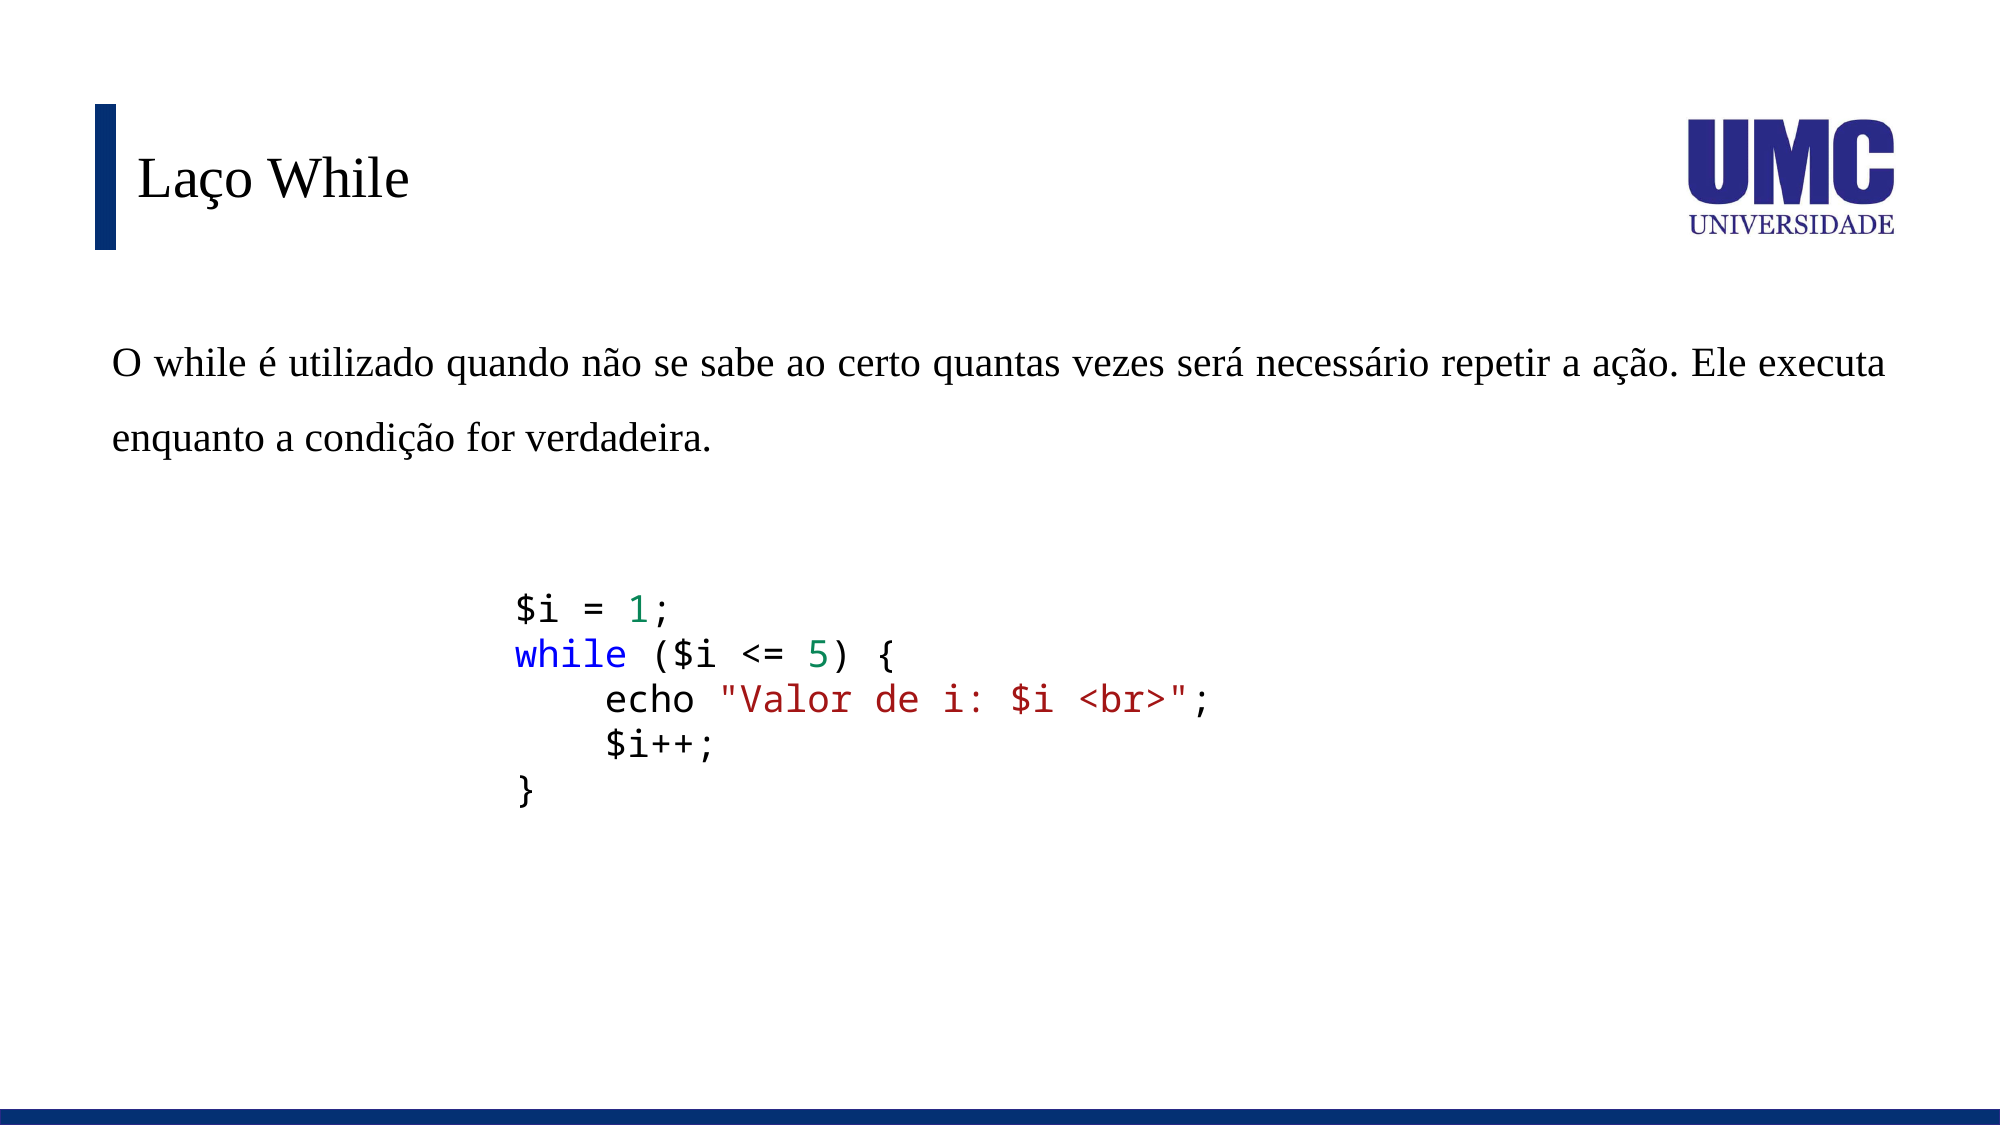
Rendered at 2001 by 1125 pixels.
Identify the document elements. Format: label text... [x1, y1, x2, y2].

list O while é utilizado quando não se sabe ao certo quantas vezes será necessário repetir a ação. Ele executa enquanto a condição for verdadeira. [97, 302, 1903, 478]
text_box $i = 1; while ($i <= 5) { echo "Valor de i: $i <br>"; $i++; } [500, 577, 1500, 818]
picture [1, 1110, 1999, 1124]
picture [1686, 117, 1896, 237]
picture [95, 104, 116, 250]
title Laço While [122, 140, 1667, 214]
